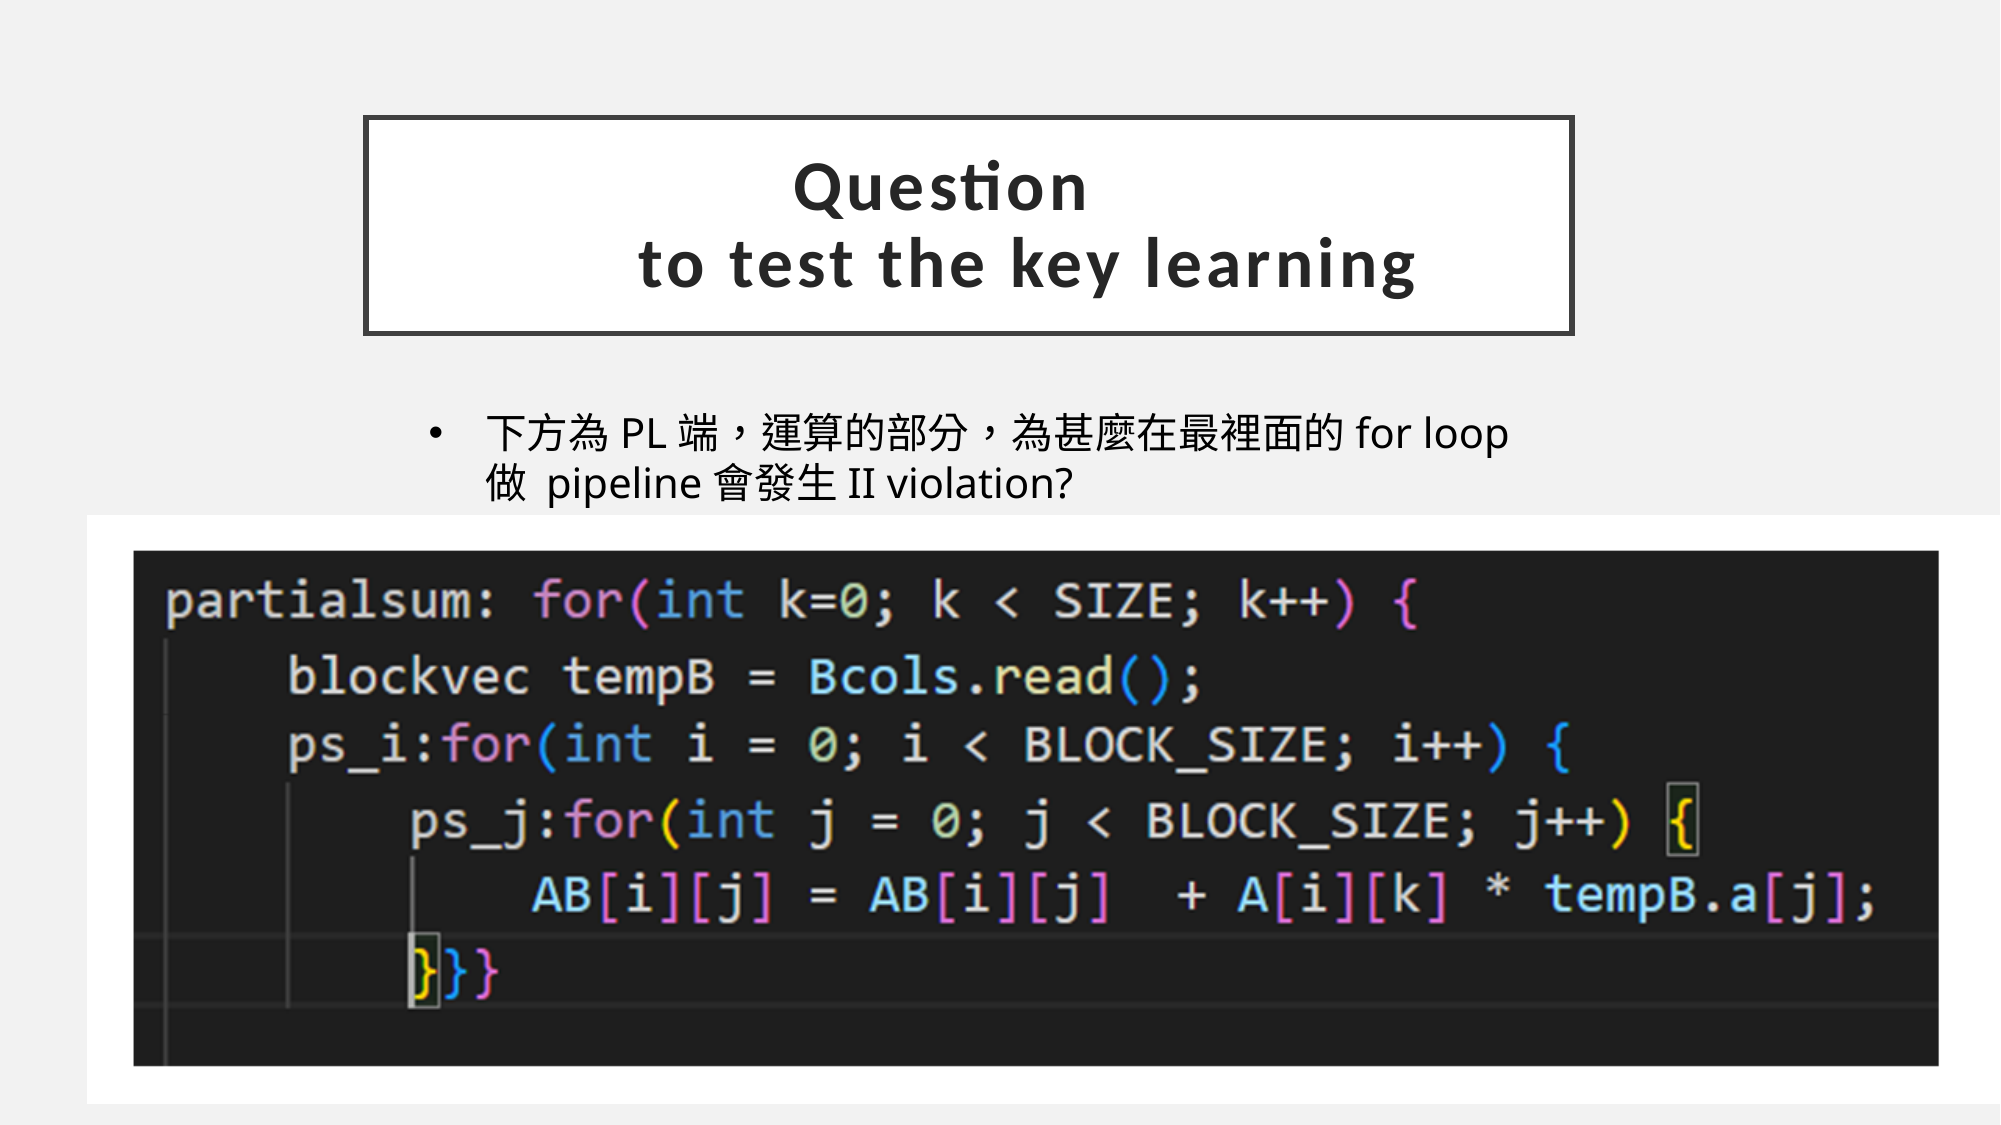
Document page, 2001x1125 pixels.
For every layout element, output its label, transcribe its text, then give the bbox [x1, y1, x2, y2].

picture [87, 515, 2000, 1104]
text_box Question to test the key learning [365, 117, 1573, 334]
text_box 下方為PL端，運算的部分，為甚麼在最裡面的for loop 做 pipeline會發生II violation? [413, 399, 1573, 515]
